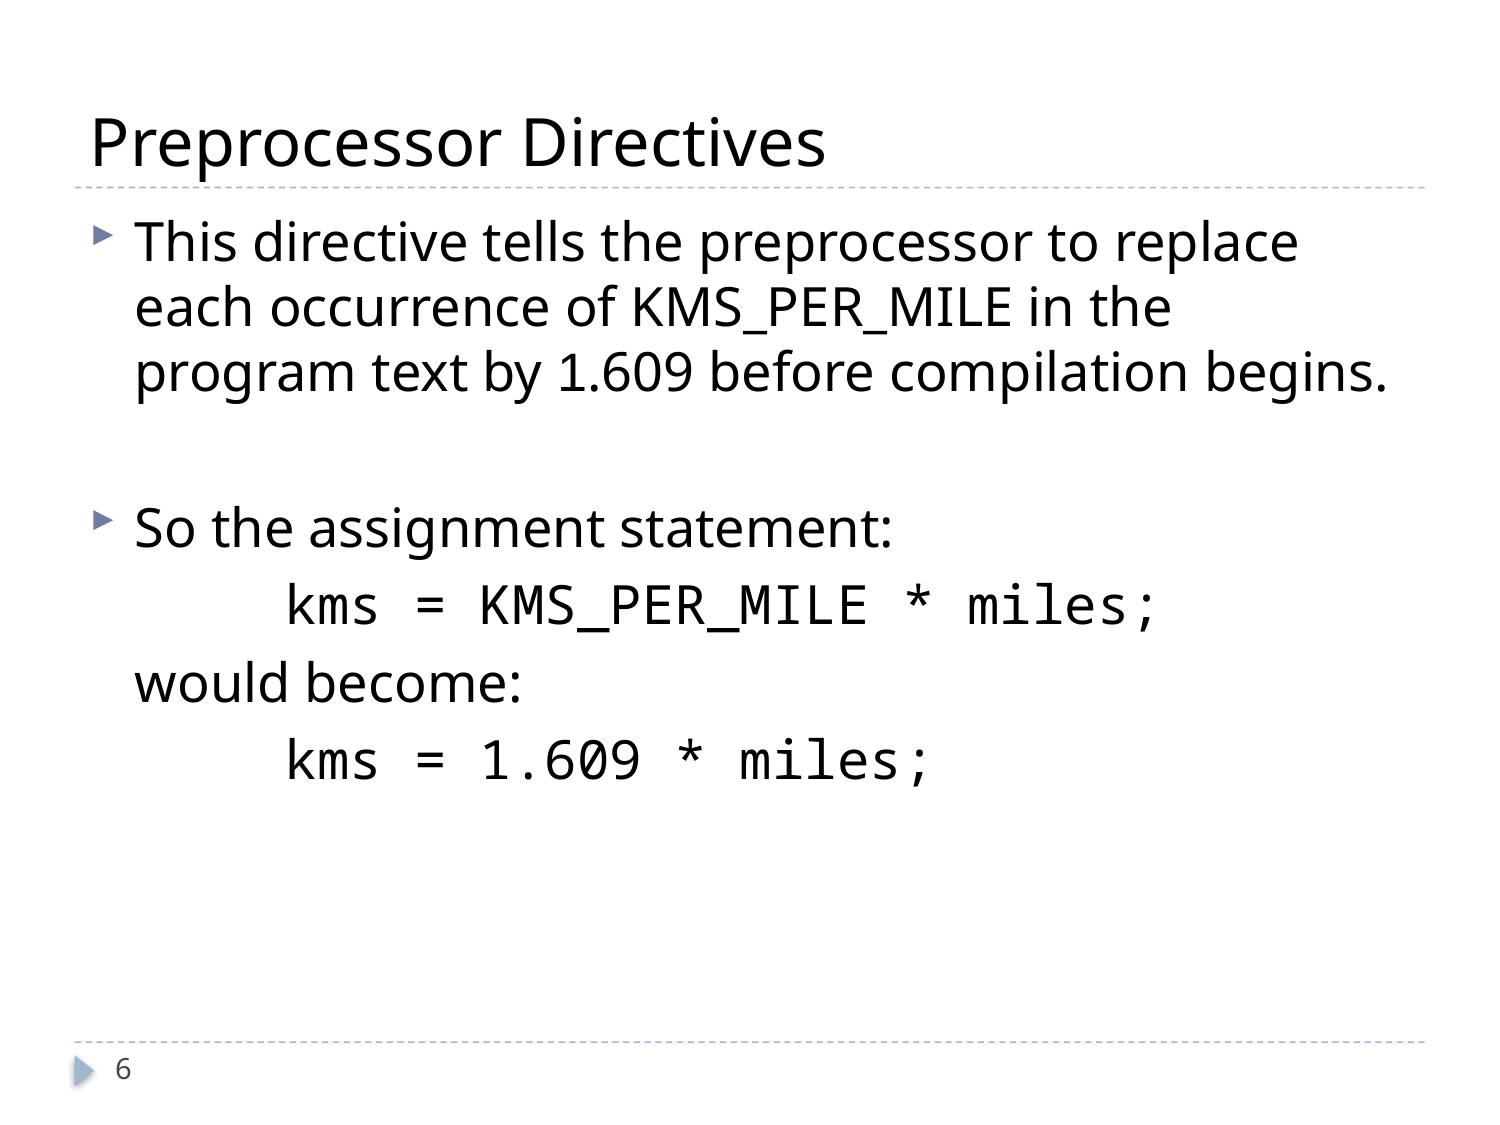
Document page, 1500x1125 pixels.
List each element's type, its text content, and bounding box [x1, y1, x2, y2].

slide_number 6 [100, 1042, 426, 1103]
title Preprocessor Directives [75, 24, 1425, 188]
list This directive tells the preprocessor to replace each occurrence of KMS_PER_MILE in the program text by 1.609 before compilation begins. So the assignment statement: kms = KMS_PER_MILE * miles; would become: kms = 1.609 * miles; [75, 200, 1425, 1010]
